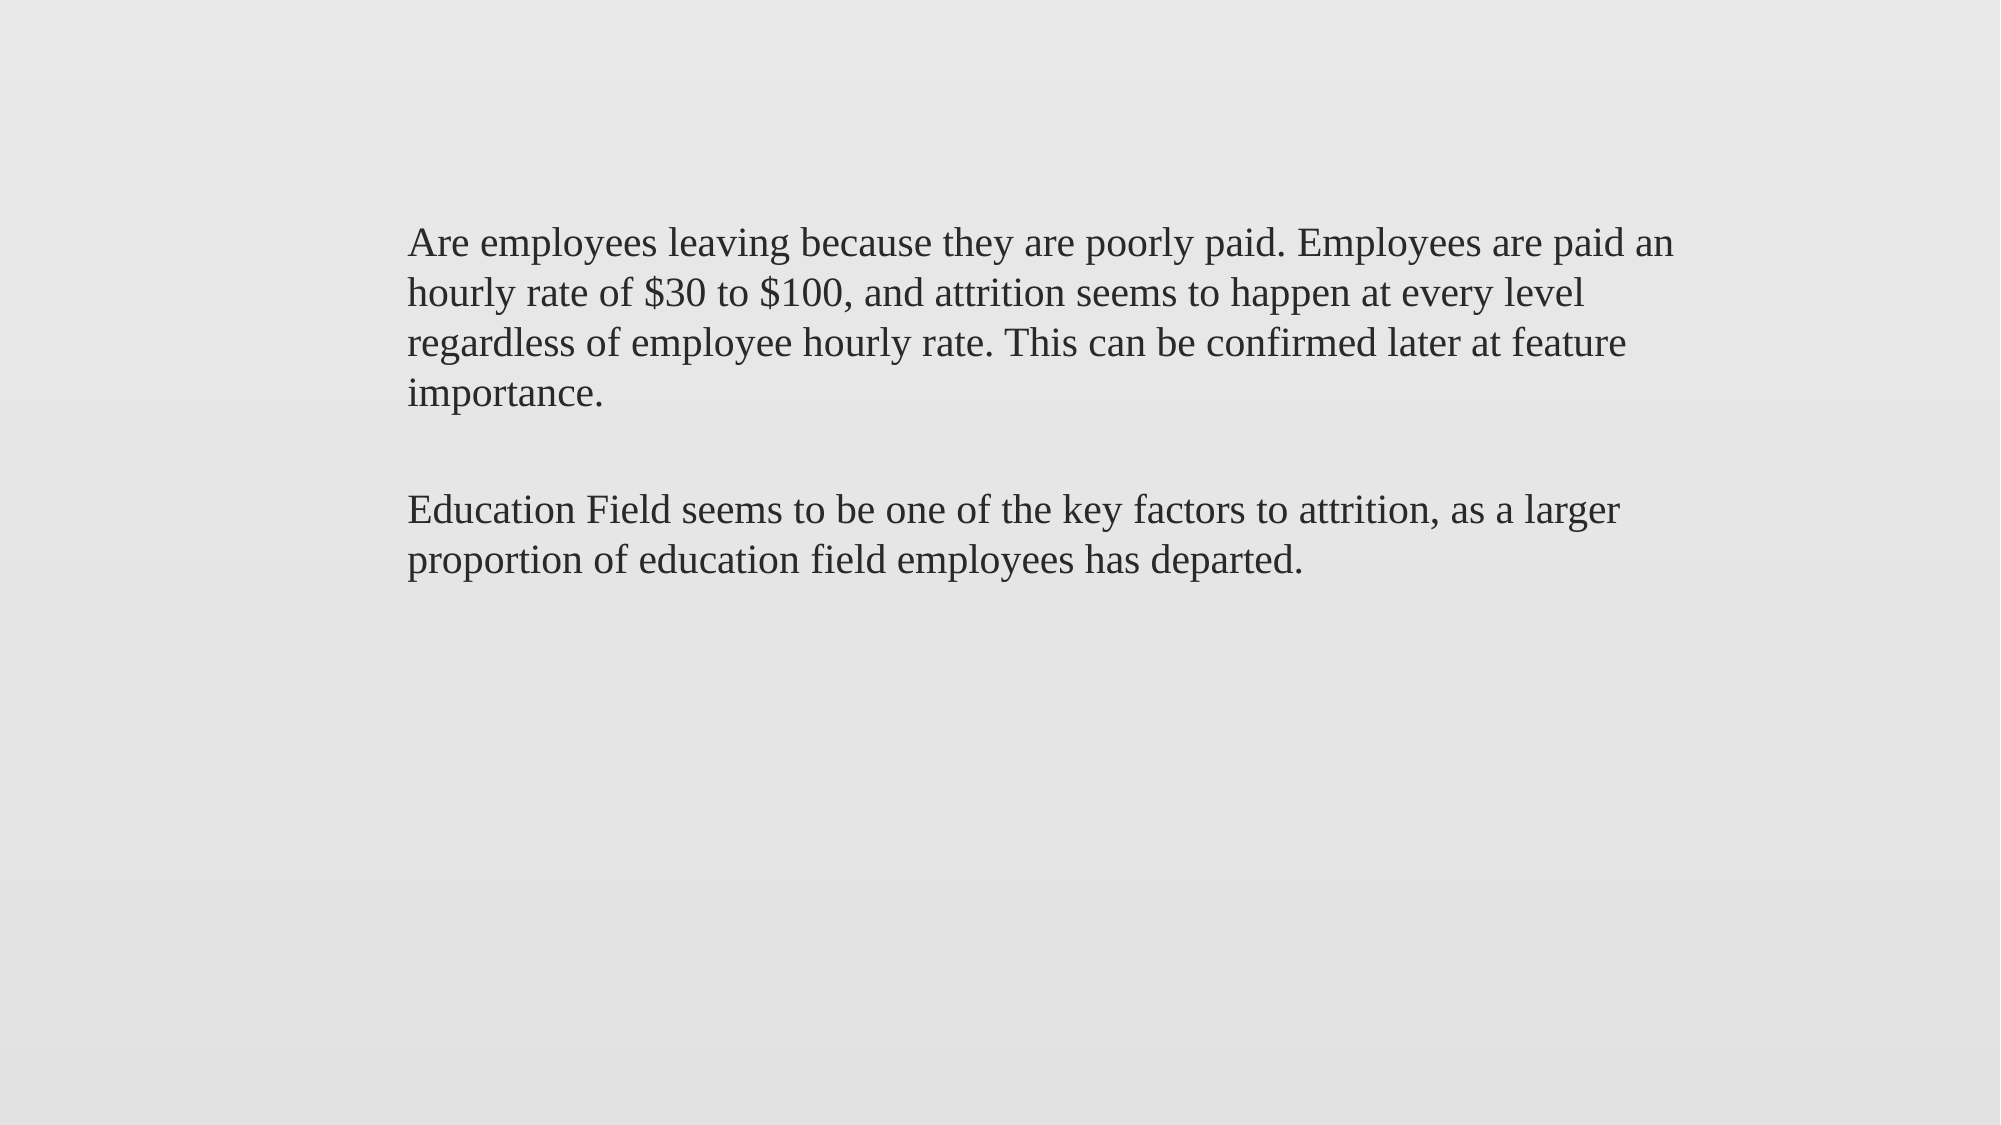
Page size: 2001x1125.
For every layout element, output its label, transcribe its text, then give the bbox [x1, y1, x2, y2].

text_box Are employees leaving because they are poorly paid. Employees are paid an hourly rate of $30 to $100, and attrition seems to happen at every level regardless of employee hourly rate. This can be confirmed later at feature importance. Education Field seems to be one of the key factors to attrition, as a larger proportion of education field employees has departed. [392, 207, 1748, 590]
